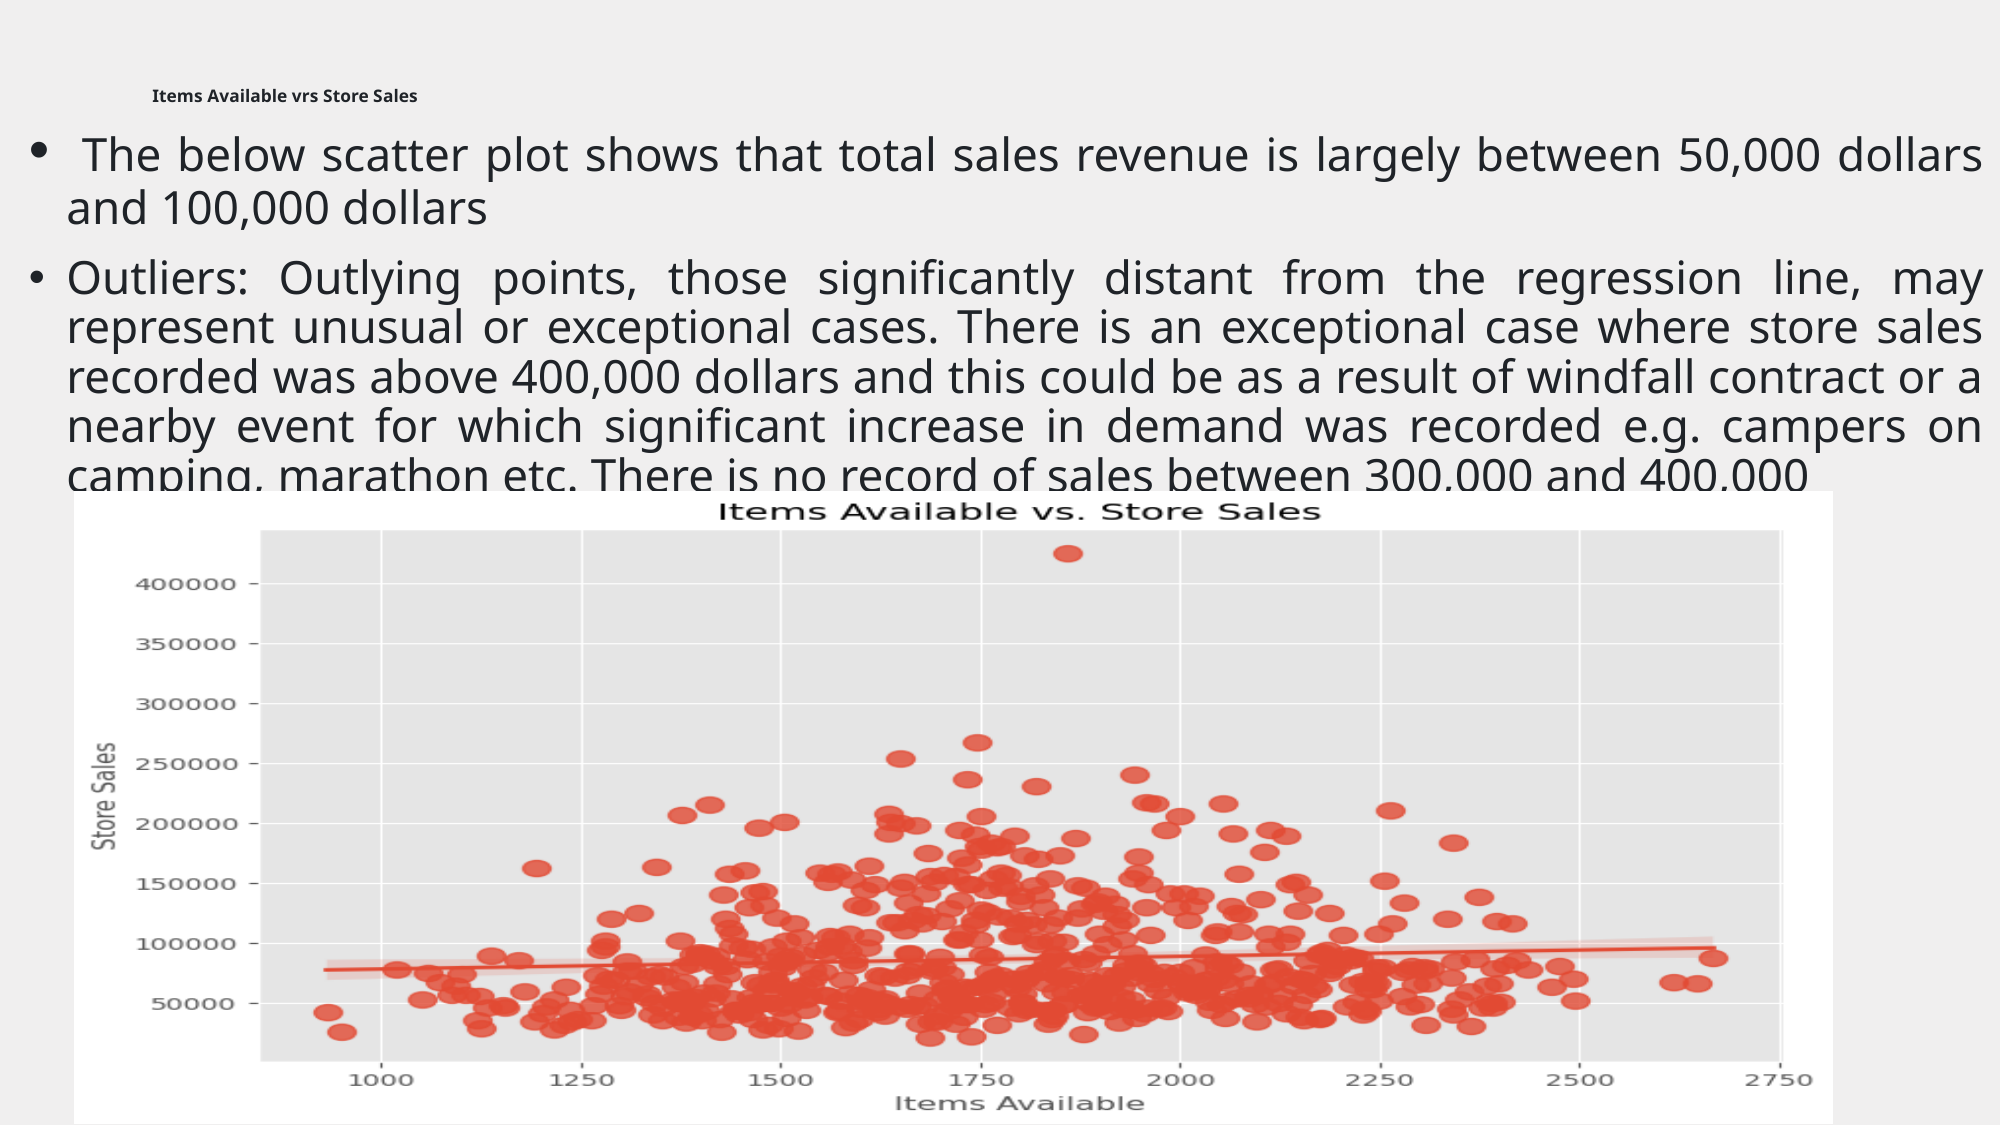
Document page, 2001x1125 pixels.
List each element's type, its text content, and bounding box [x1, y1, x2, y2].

picture [74, 491, 1833, 1124]
list The below scatter plot shows that total sales revenue is largely between 50,000 dollars and 100,000 dollars Outliers: Outlying points, those significantly distant from the regression line, may represent unusual or exceptional cases. There is an exceptional case where store sales recorded was above 400,000 dollars and this could be as a result of windfall contract or a nearby event for which significant increase in demand was recorded e.g. campers on camping, marathon etc. There is no record of sales between 300,000 and 400,000 [14, 114, 2000, 1023]
title Items Available vrs Store Sales [137, 59, 1863, 114]
